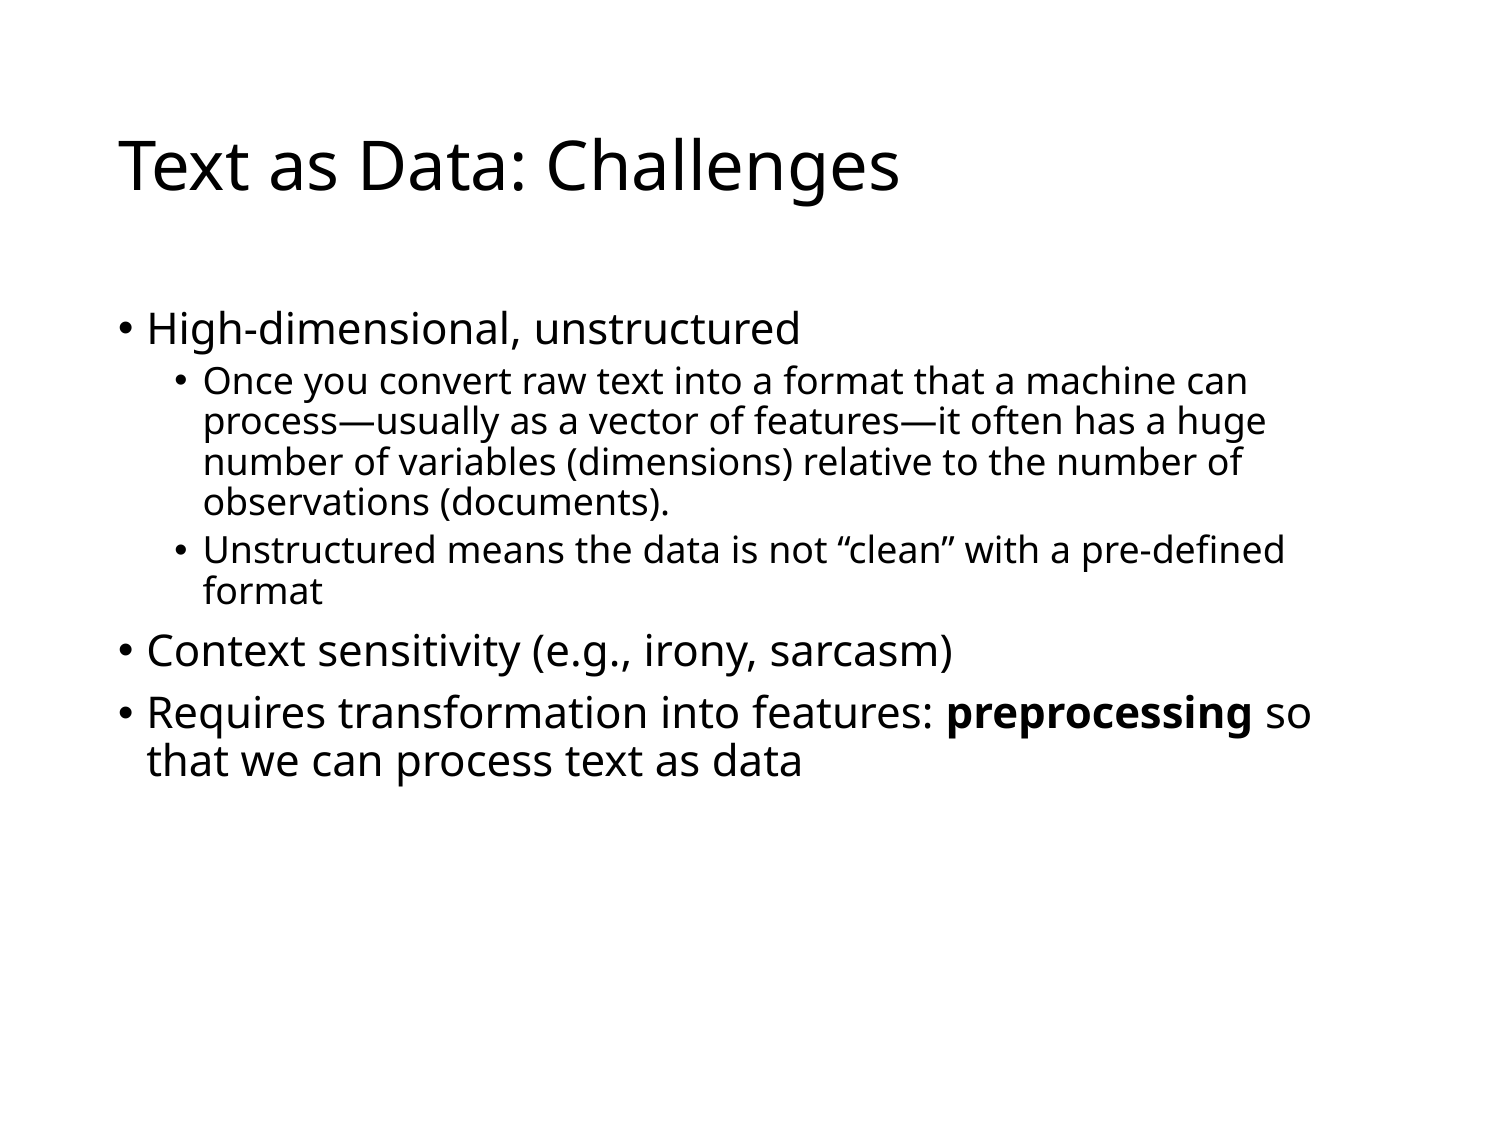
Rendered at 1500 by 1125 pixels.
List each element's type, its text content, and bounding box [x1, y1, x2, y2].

title Text as Data: Challenges [103, 59, 1397, 278]
list High-dimensional, unstructured Once you convert raw text into a format that a machine can process—usually as a vector of features—it often has a huge number of variables (dimensions) relative to the number of observations (documents). Unstructured means the data is not “clean” with a pre-defined format Context sensitivity (e.g., irony, sarcasm) Requires transformation into features: preprocessing so that we can process text as data [103, 299, 1397, 1014]
